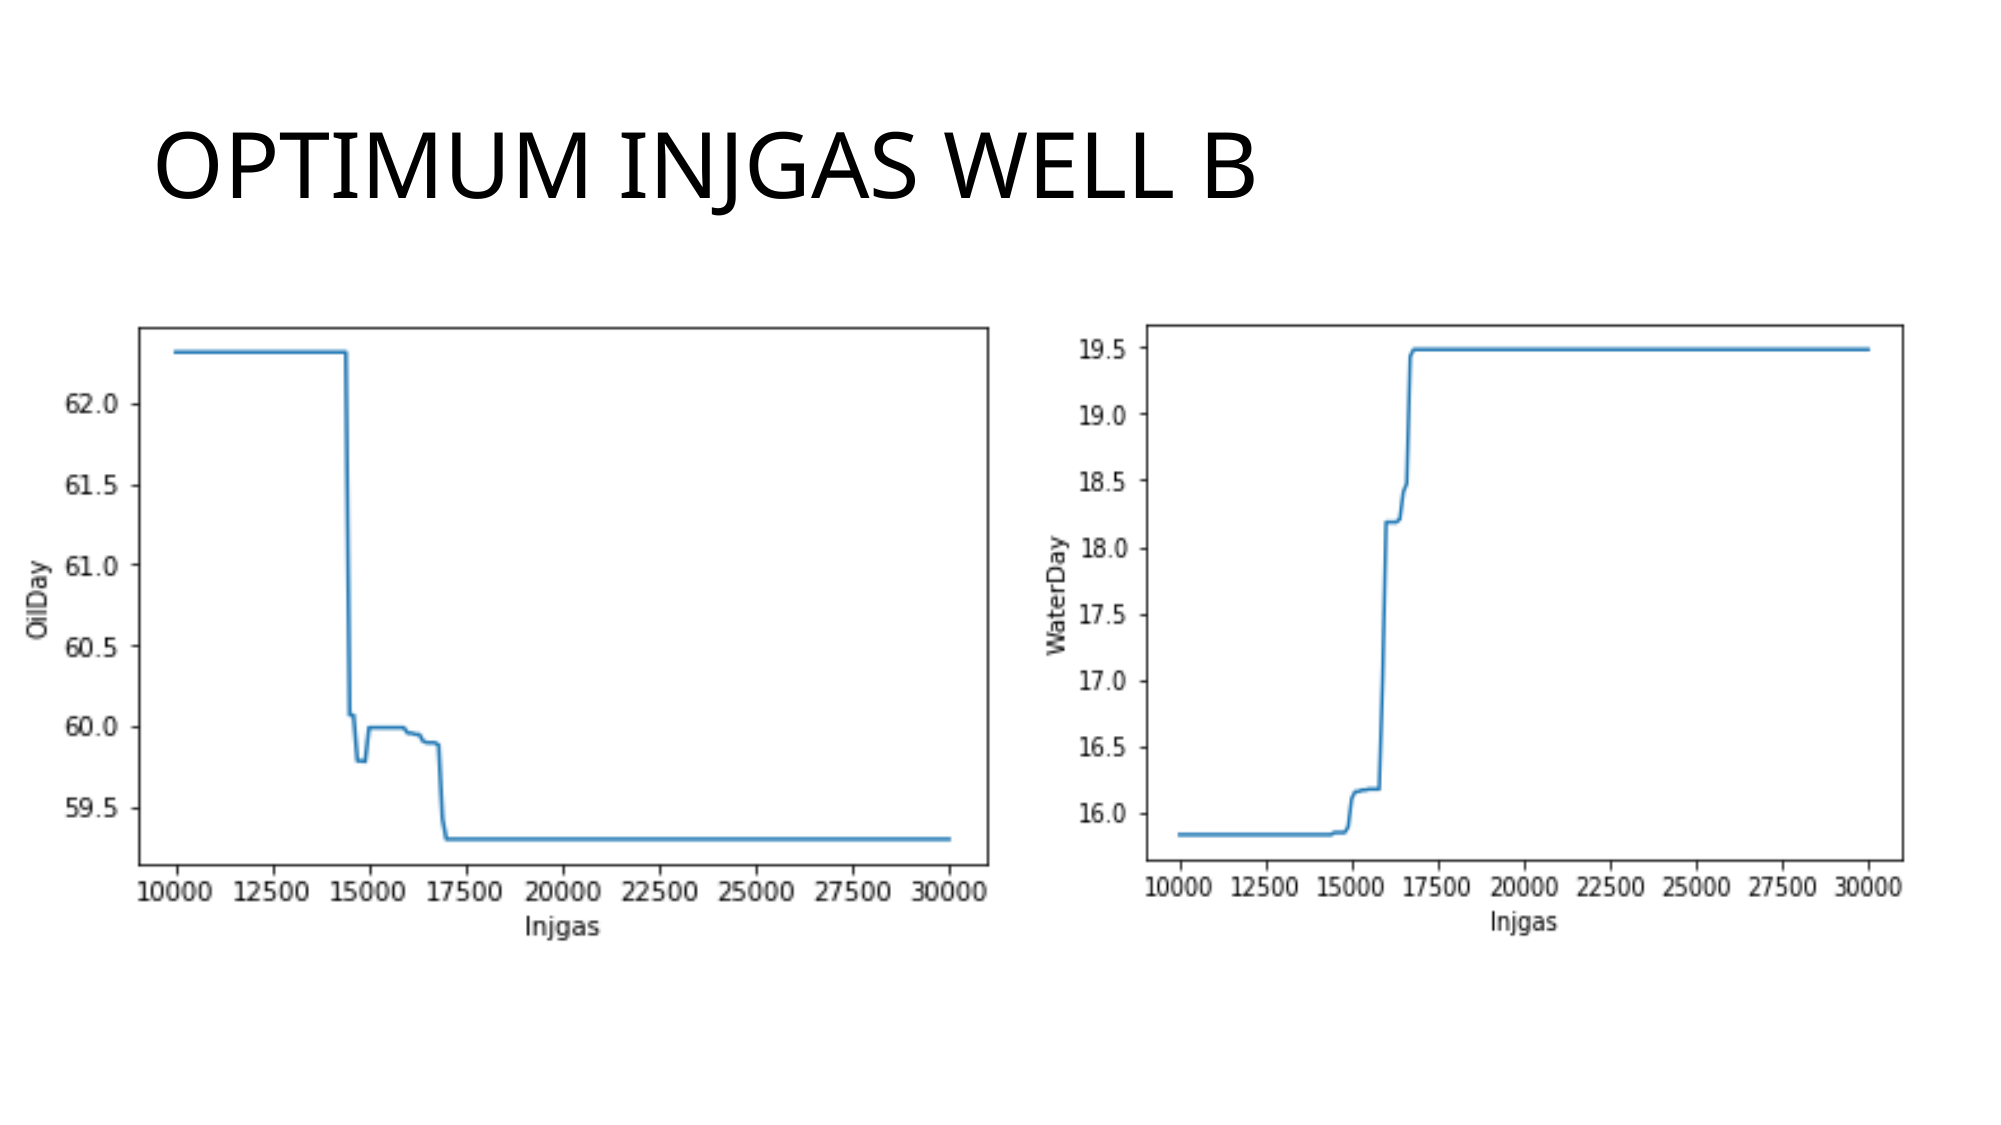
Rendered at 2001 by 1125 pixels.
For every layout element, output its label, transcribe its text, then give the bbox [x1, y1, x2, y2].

title OPTIMUM INJGAS WELL B [137, 59, 1863, 278]
picture [1038, 303, 1950, 951]
picture [22, 303, 1018, 951]
